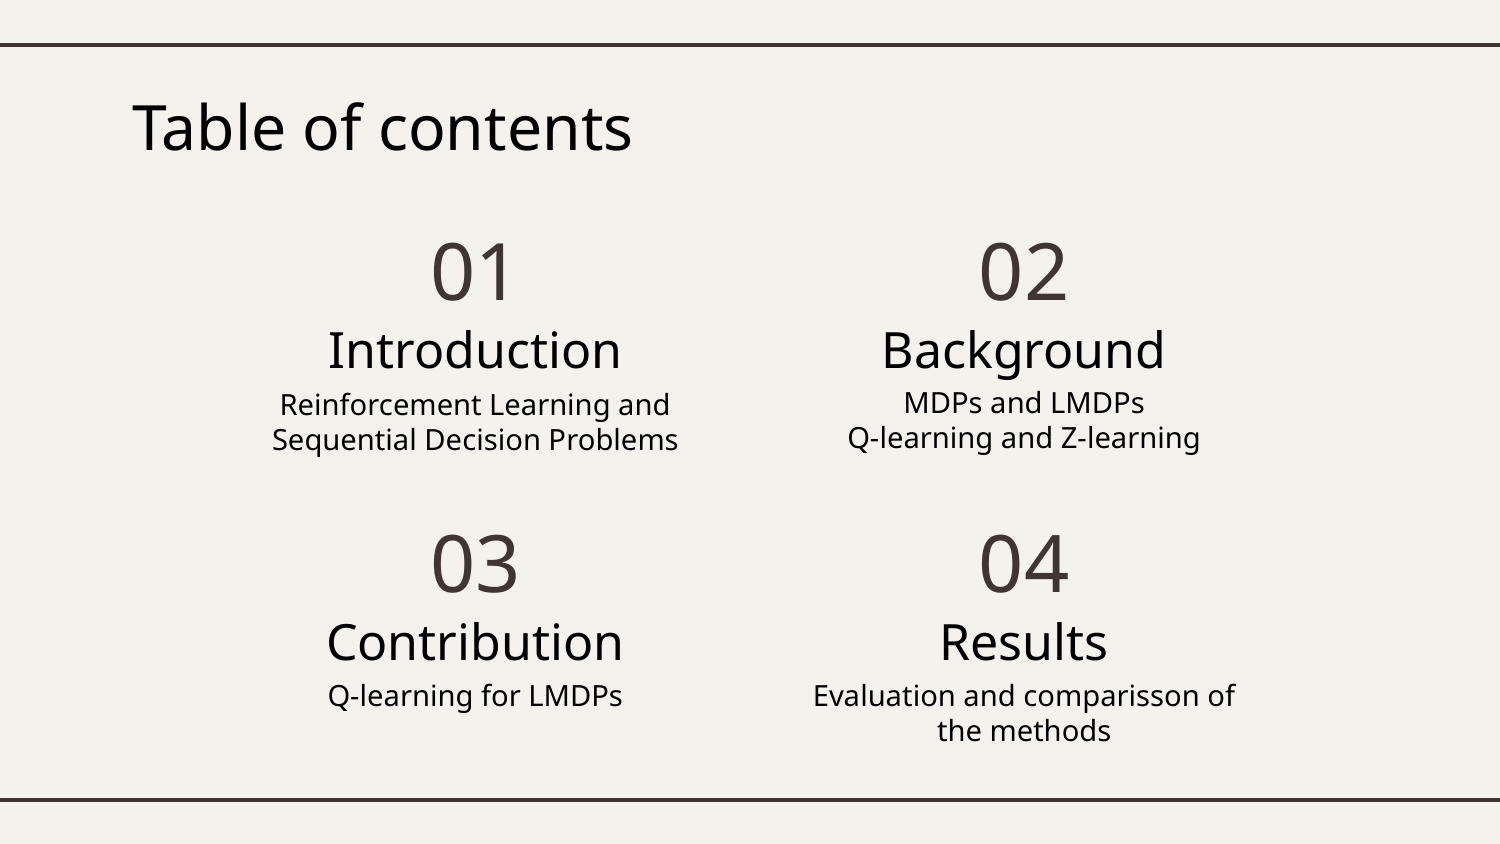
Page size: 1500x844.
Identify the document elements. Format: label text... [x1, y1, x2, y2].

subtitle Background [820, 318, 1229, 369]
title 01 [390, 213, 561, 324]
subtitle Evaluation and comparisson of the methods [789, 662, 1259, 764]
subtitle Introduction [271, 318, 680, 371]
subtitle MDPs and LMDPs Q-learning and Z-learning [789, 369, 1259, 471]
title 03 [390, 505, 561, 616]
title 02 [939, 213, 1110, 324]
subtitle Reinforcement Learning and Sequential Decision Problems [220, 371, 731, 473]
subtitle Contribution [271, 610, 680, 662]
subtitle Results [820, 610, 1229, 662]
subtitle Q-learning for LMDPs [271, 662, 680, 764]
title Table of contents [116, 72, 705, 167]
title 04 [939, 505, 1110, 616]
